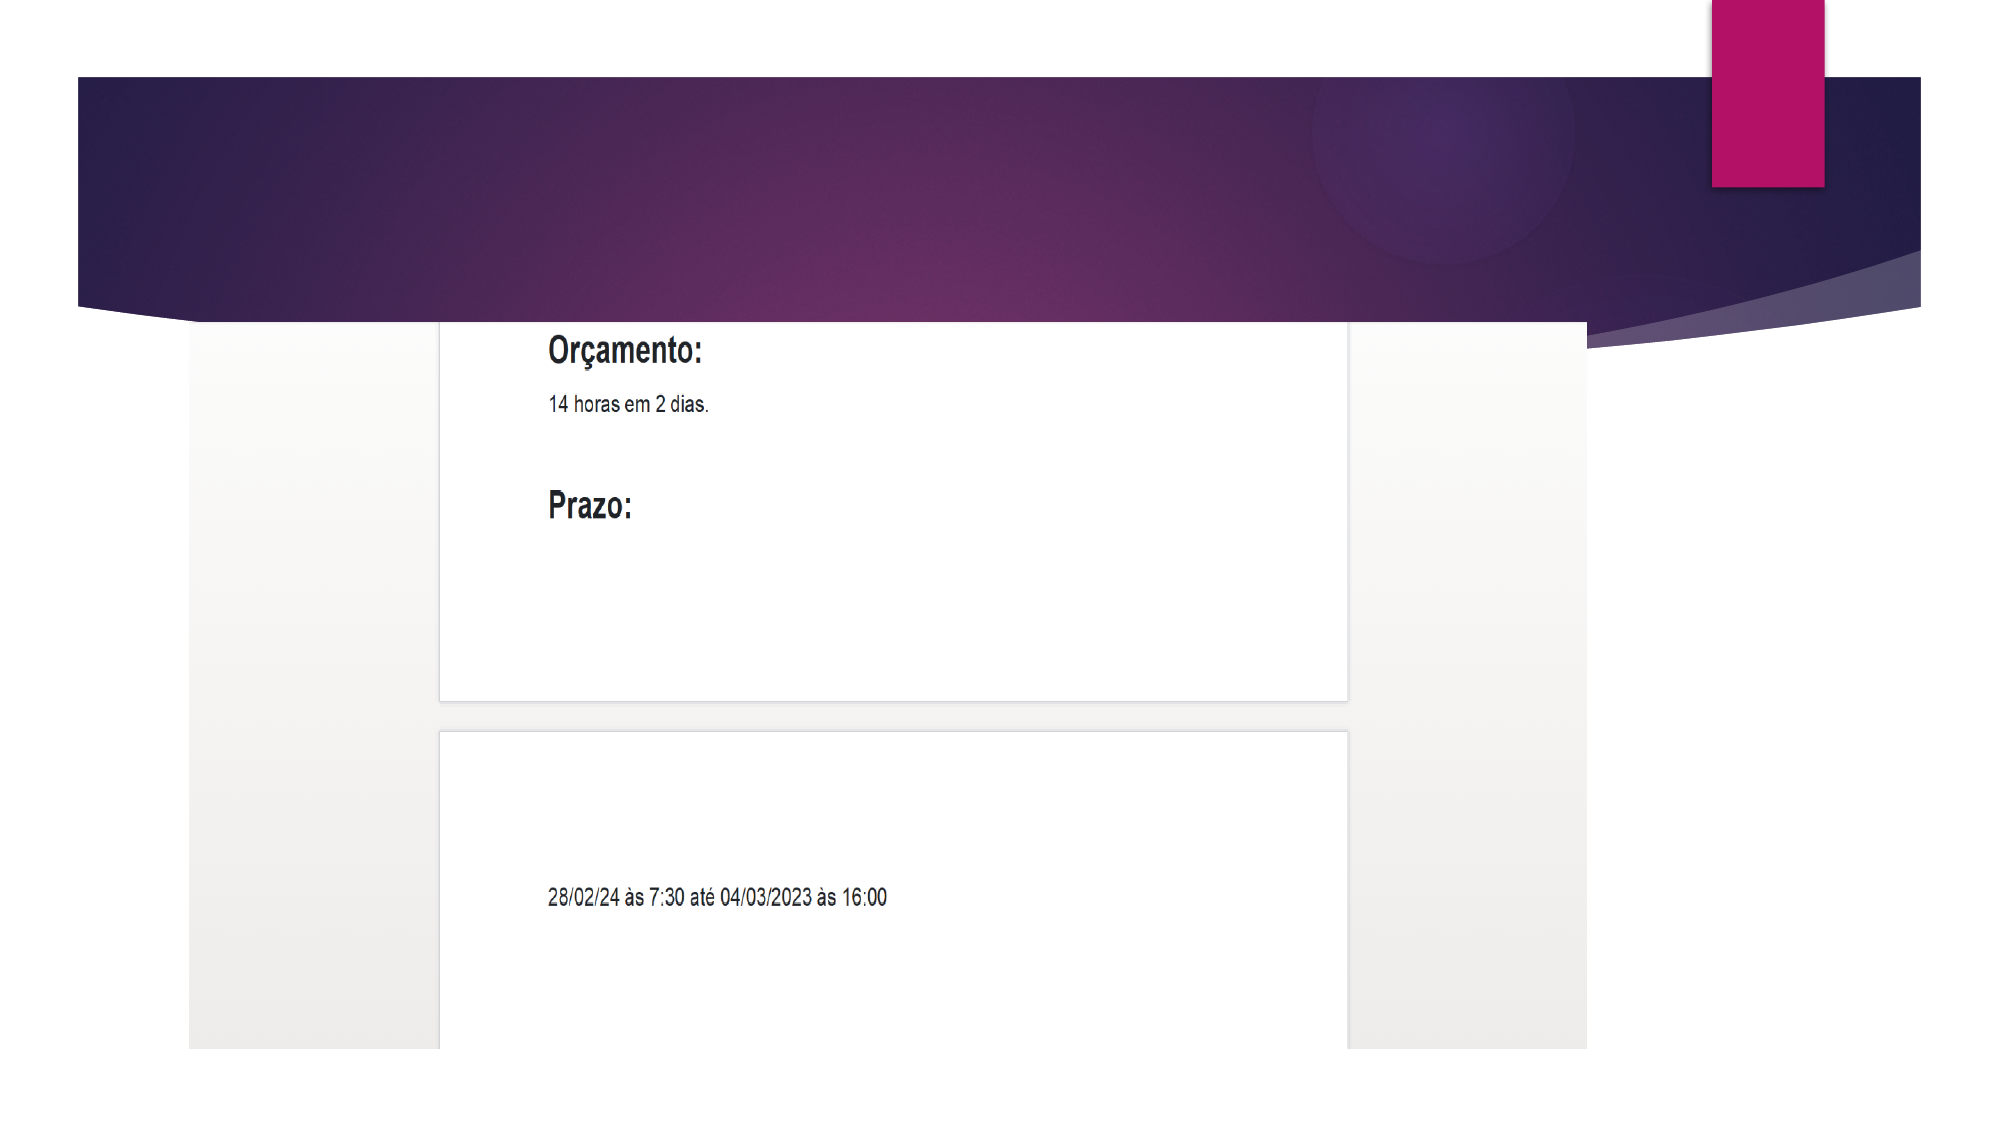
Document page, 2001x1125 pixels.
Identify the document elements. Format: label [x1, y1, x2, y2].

picture [189, 322, 1587, 1050]
